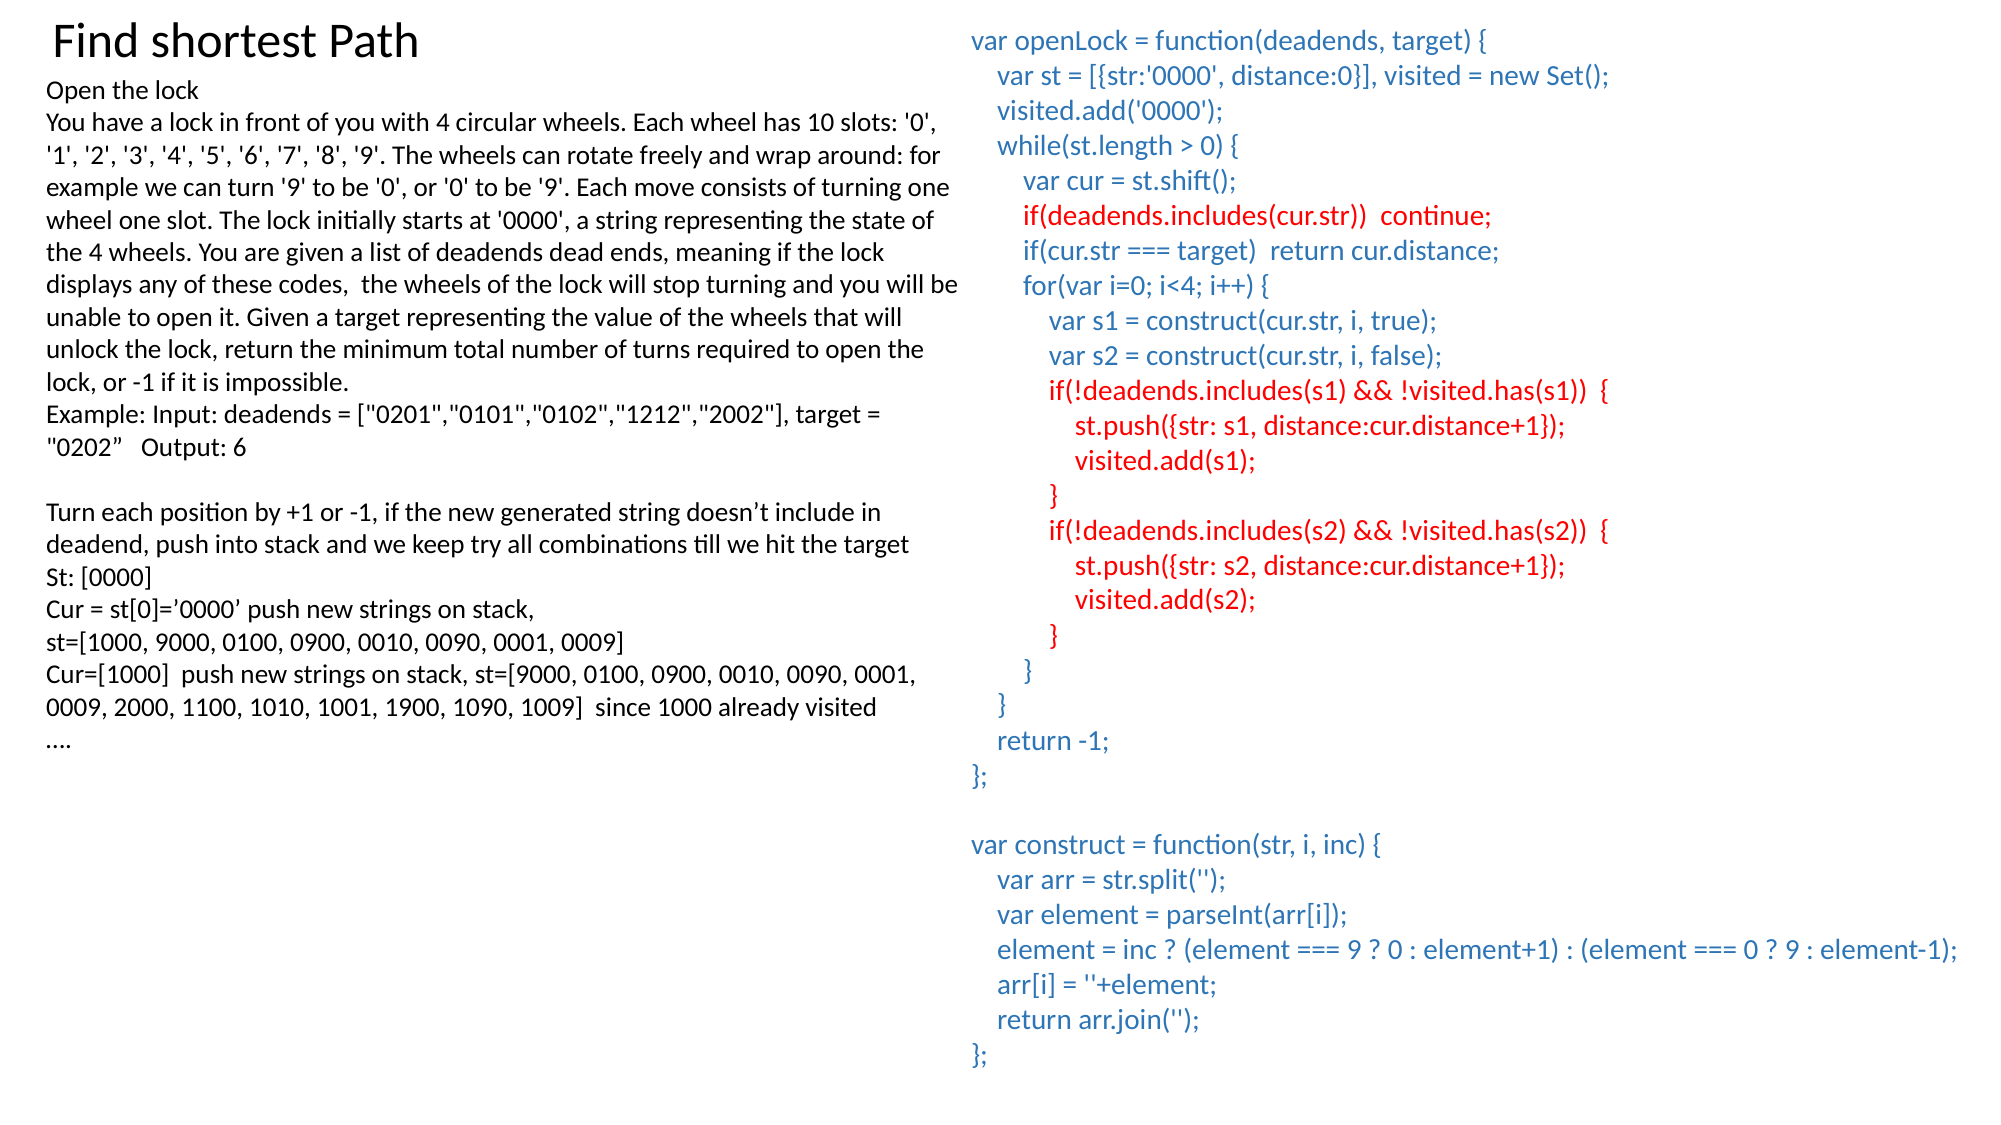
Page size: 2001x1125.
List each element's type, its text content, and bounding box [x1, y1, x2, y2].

text_box Open the lock You have a lock in front of you with 4 circular wheels. Each wheel has 10 slots: '0', '1', '2', '3', '4', '5', '6', '7', '8', '9'. The wheels can rotate freely and wrap around: for example we can turn '9' to be '0', or '0' to be '9'. Each move consists of turning one wheel one slot. The lock initially starts at '0000', a string representing the state of the 4 wheels. You are given a list of deadends dead ends, meaning if the lock displays any of these codes, the wheels of the lock will stop turning and you will be unable to open it. Given a target representing the value of the wheels that will unlock the lock, return the minimum total number of turns required to open the lock, or -1 if it is impossible. Example: Input: deadends = ["0201","0101","0102","1212","2002"], target = "0202” Output: 6 Turn each position by +1 or -1, if the new generated string doesn’t include in deadend, push into stack and we keep try all combinations till we hit the target St: [0000] Cur = st[0]=’0000’ push new strings on stack, st=[1000, 9000, 0100, 0900, 0010, 0090, 0001, 0009] Cur=[1000] push new strings on stack, st=[9000, 0100, 0900, 0010, 0090, 0001, 0009, 2000, 1100, 1010, 1001, 1900, 1090, 1009] since 1000 already visited …. [31, 64, 956, 762]
text_box var openLock = function(deadends, target) { var st = [{str:'0000', distance:0}], visited = new Set(); visited.add('0000'); while(st.length > 0) { var cur = st.shift(); if(deadends.includes(cur.str)) continue; if(cur.str === target) return cur.distance; for(var i=0; i<4; i++) { var s1 = construct(cur.str, i, true); var s2 = construct(cur.str, i, false); if(!deadends.includes(s1) && !visited.has(s1)) { st.push({str: s1, distance:cur.distance+1}); visited.add(s1); } if(!deadends.includes(s2) && !visited.has(s2)) { st.push({str: s2, distance:cur.distance+1}); visited.add(s2); } } } return -1; }; var construct = function(str, i, inc) { var arr = str.split(''); var element = parseInt(arr[i]); element = inc ? (element === 9 ? 0 : element+1) : (element === 0 ? 9 : element-1); arr[i] = ''+element; return arr.join(''); }; [956, 14, 2000, 1078]
text_box Find shortest Path [37, 0, 435, 64]
